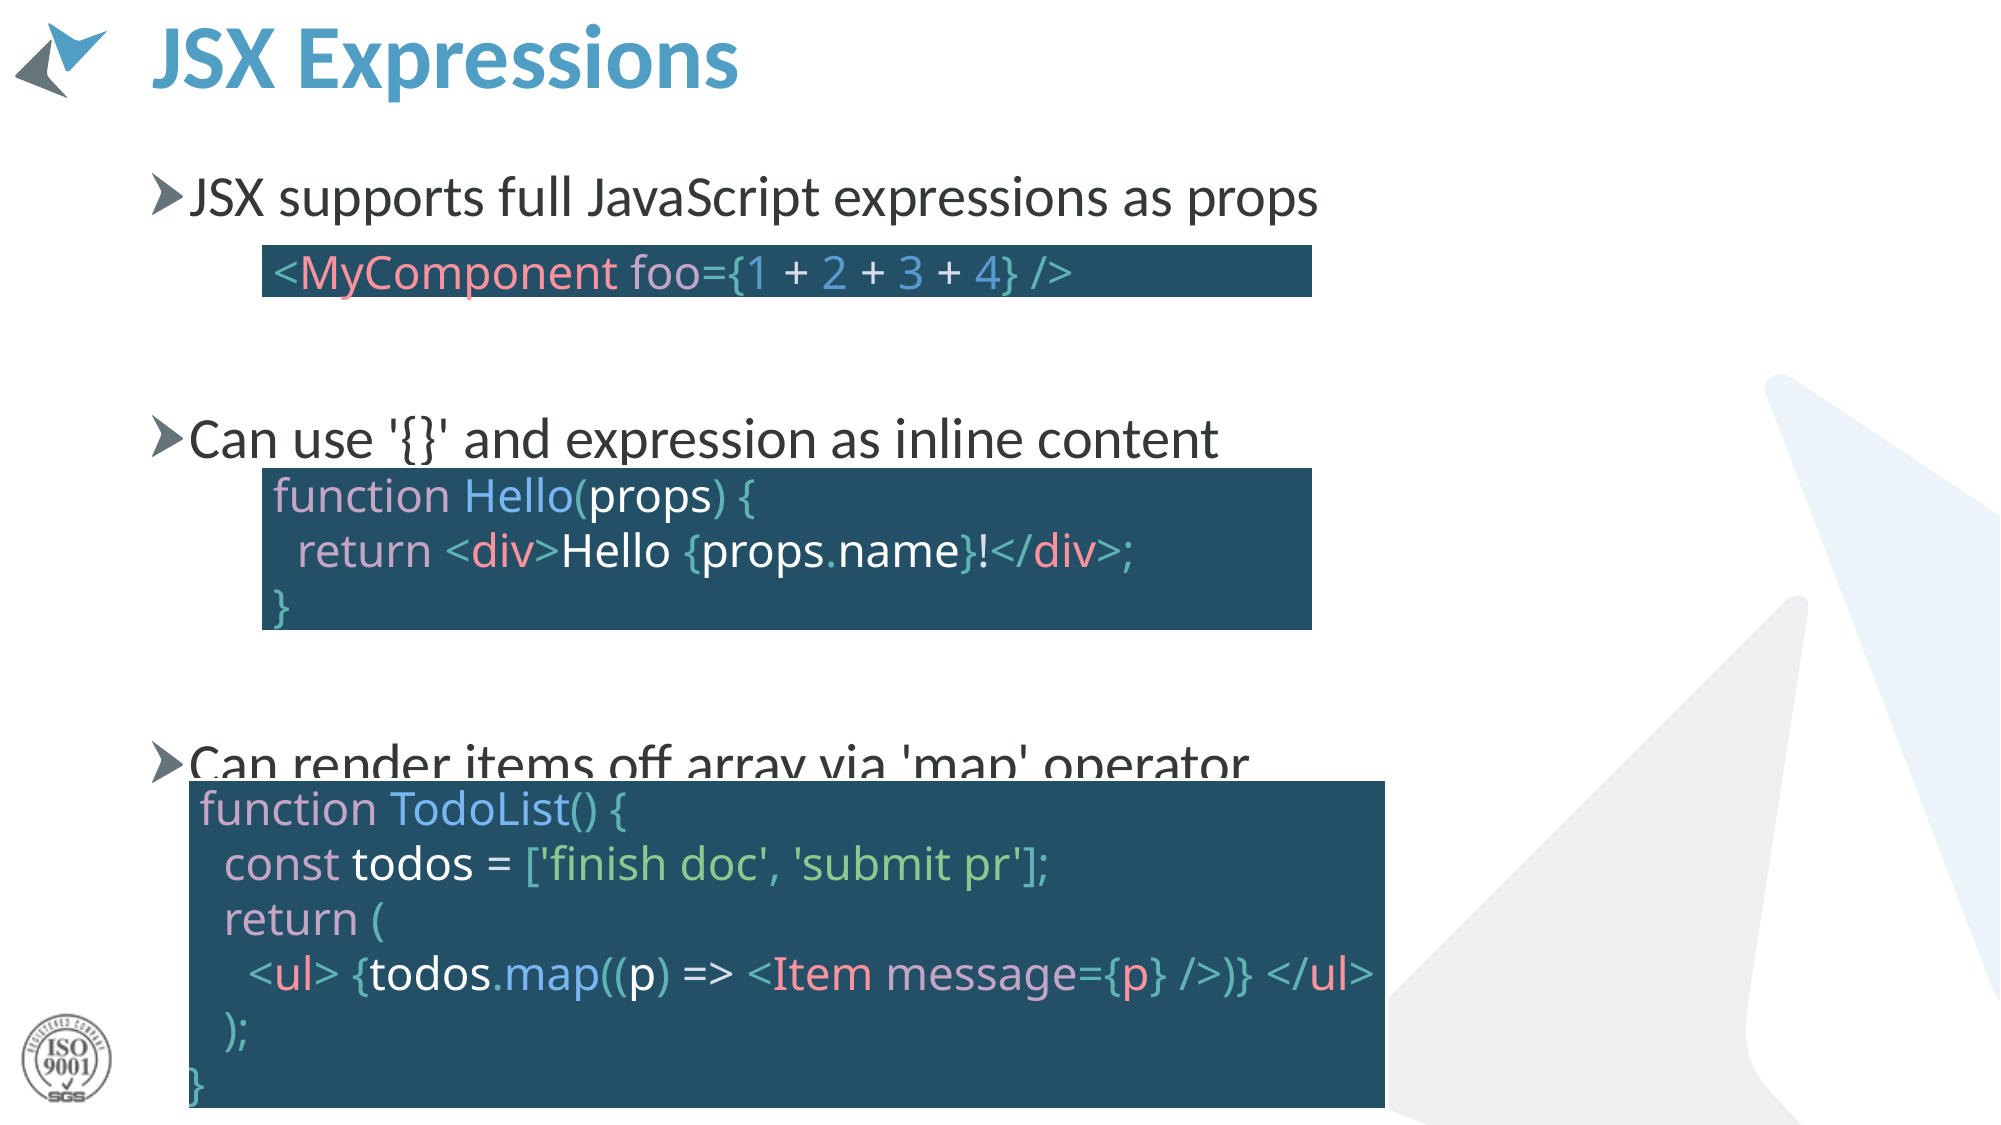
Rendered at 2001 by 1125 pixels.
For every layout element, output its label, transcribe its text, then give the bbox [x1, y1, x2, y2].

text_box <MyComponent foo={1 + 2 + 3 + 4} /> [259, 242, 1315, 300]
picture [152, 415, 188, 457]
picture [152, 741, 188, 783]
picture [152, 173, 188, 215]
text_box function TodoList() { const todos = ['finish doc', 'submit pr']; return ( <ul> {todos.map((p) => <Item message={p} />)} </ul> ); } [186, 778, 1389, 1111]
title JSX Expressions [137, 0, 1838, 119]
picture [20, 1011, 115, 1106]
text_box function Hello(props) { return <div>Hello {props.name}!</div>; } [259, 465, 1315, 633]
list JSX supports full JavaScript expressions as props Can use '{}' and expression as inline content Can render items off array via 'map' operator [137, 158, 1838, 1010]
